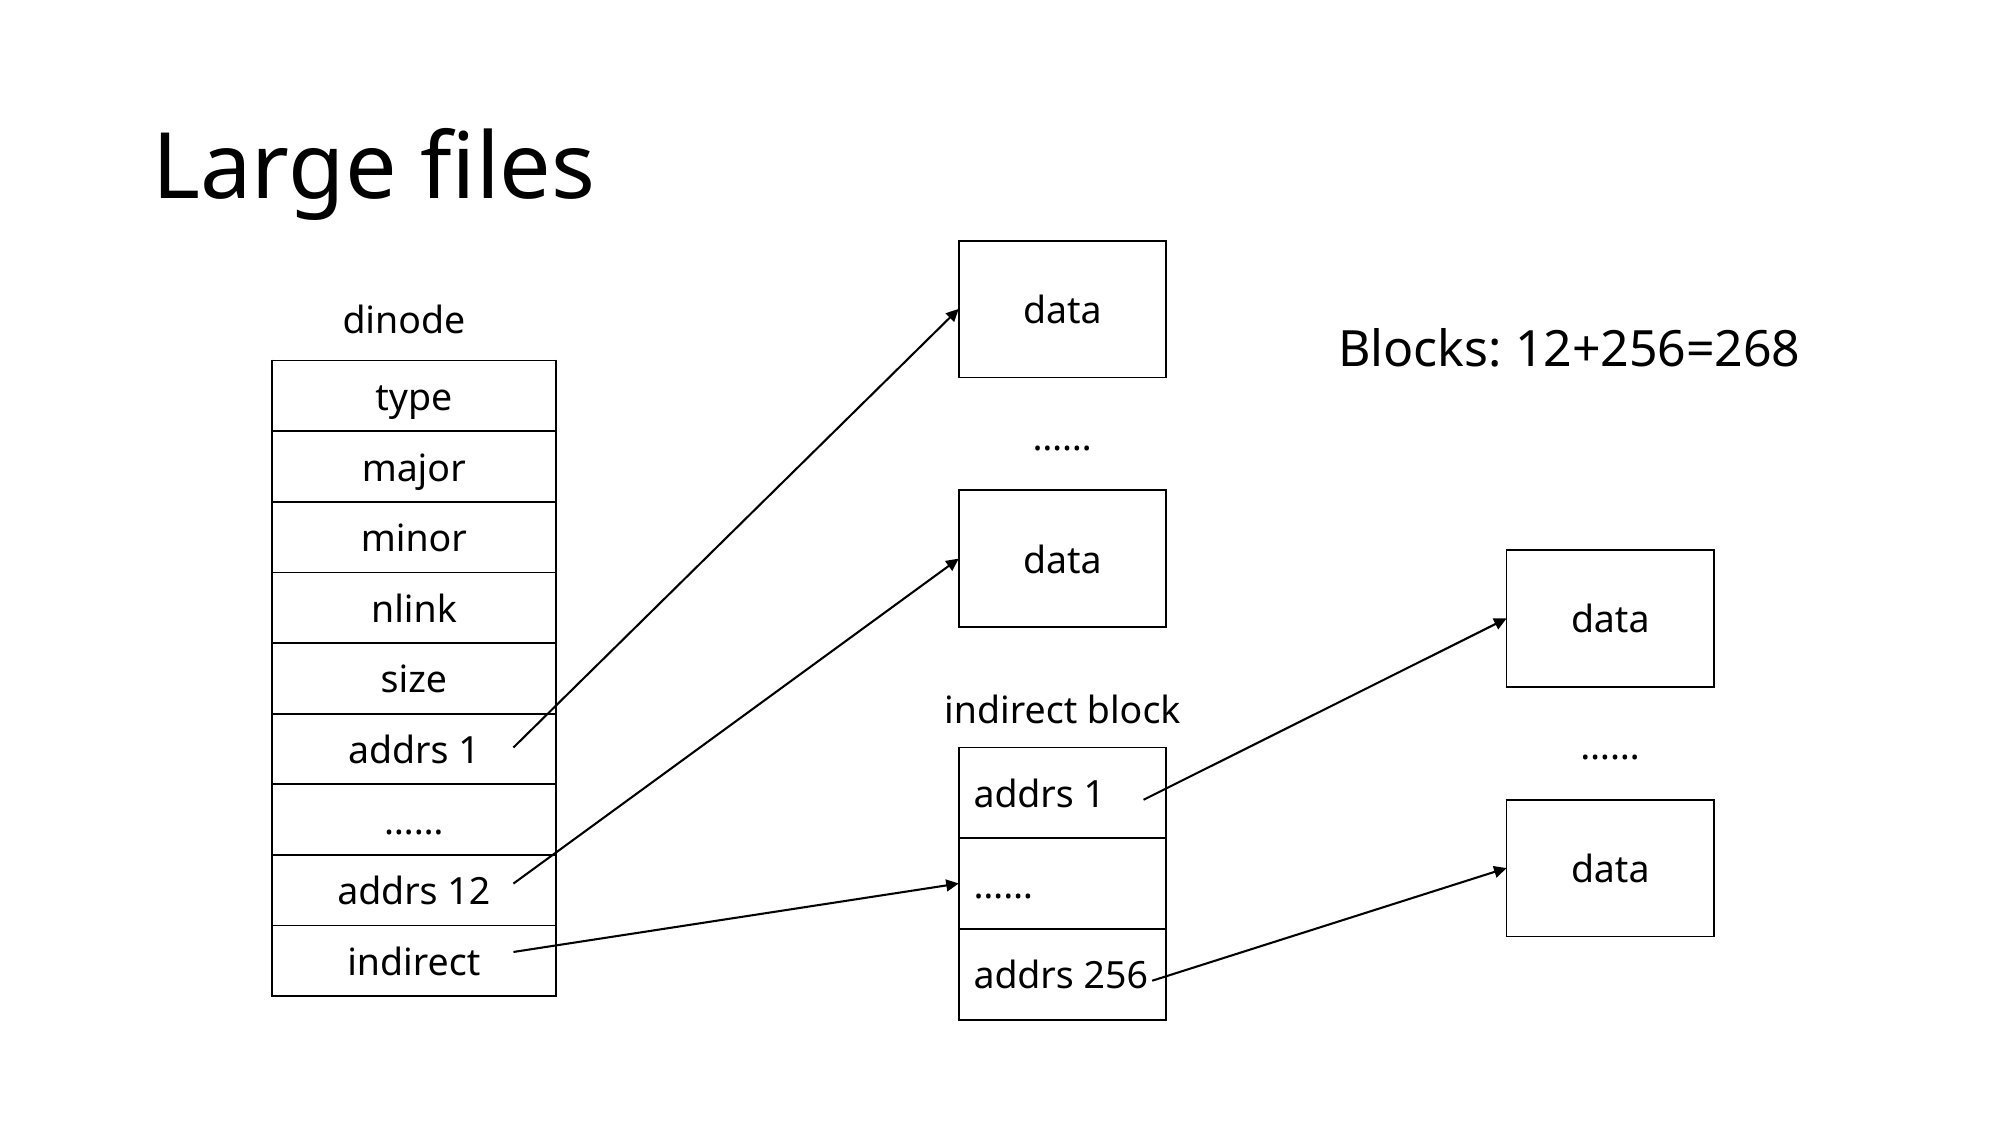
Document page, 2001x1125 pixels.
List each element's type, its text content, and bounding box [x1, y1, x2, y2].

text_box indirect block [959, 678, 1143, 739]
text_box dinode [327, 288, 481, 349]
table_cell indirect [273, 926, 555, 995]
table_header data [1507, 801, 1713, 936]
table_cell minor [273, 503, 513, 572]
table_header addrs 1 [960, 748, 1165, 837]
text_box …… [1565, 714, 1655, 775]
table_header type [273, 361, 513, 430]
table_cell major [273, 432, 513, 501]
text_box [513, 558, 959, 883]
table_cell nlink [273, 573, 513, 642]
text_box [513, 309, 959, 558]
text_box …… [1017, 405, 1107, 465]
table_header data [960, 278, 1165, 377]
table_cell …… [960, 839, 1165, 928]
table_header data [1507, 551, 1713, 686]
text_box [1152, 868, 1507, 981]
title Large files [137, 59, 1863, 278]
table_cell addrs 1 [273, 715, 513, 783]
table_cell …… [273, 785, 513, 854]
table_cell addrs 256 [960, 930, 1165, 1019]
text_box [1143, 618, 1507, 800]
table_cell addrs 12 [273, 856, 513, 925]
table_header data [960, 491, 1165, 626]
table_cell size [273, 644, 513, 713]
text_box Blocks: 12+256=268 [1323, 308, 1815, 384]
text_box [513, 883, 959, 952]
